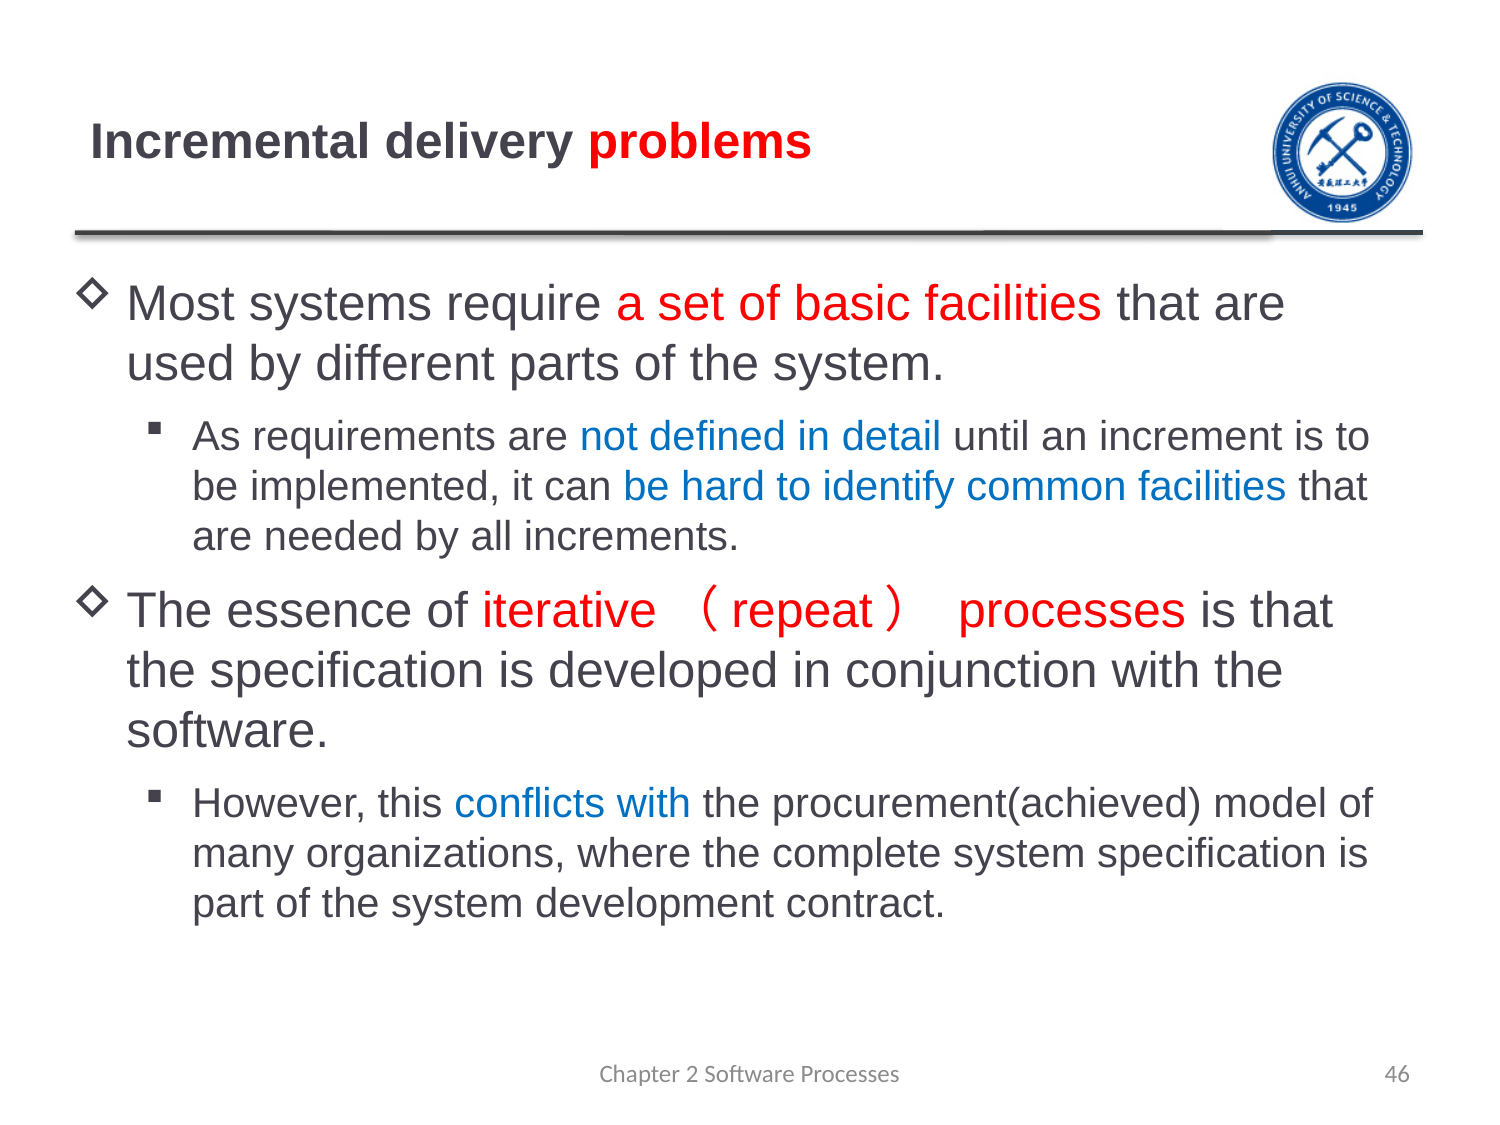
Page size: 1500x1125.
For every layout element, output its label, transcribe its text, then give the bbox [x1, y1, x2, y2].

list Most systems require a set of basic facilities that are used by different parts of the system. As requirements are not defined in detail until an increment is to be implemented, it can be hard to identify common facilities that are needed by all increments. The essence of iterative（repeat） processes is that the specification is developed in conjunction with the software. However, this conflicts with the procurement(achieved) model of many organizations, where the complete system specification is part of the system development contract. [55, 262, 1406, 1005]
picture [1223, 34, 1430, 230]
footer Chapter 2 Software Processes [512, 1042, 988, 1103]
slide_number 46 [1074, 1042, 1425, 1103]
title Incremental delivery problems [74, 44, 1272, 233]
